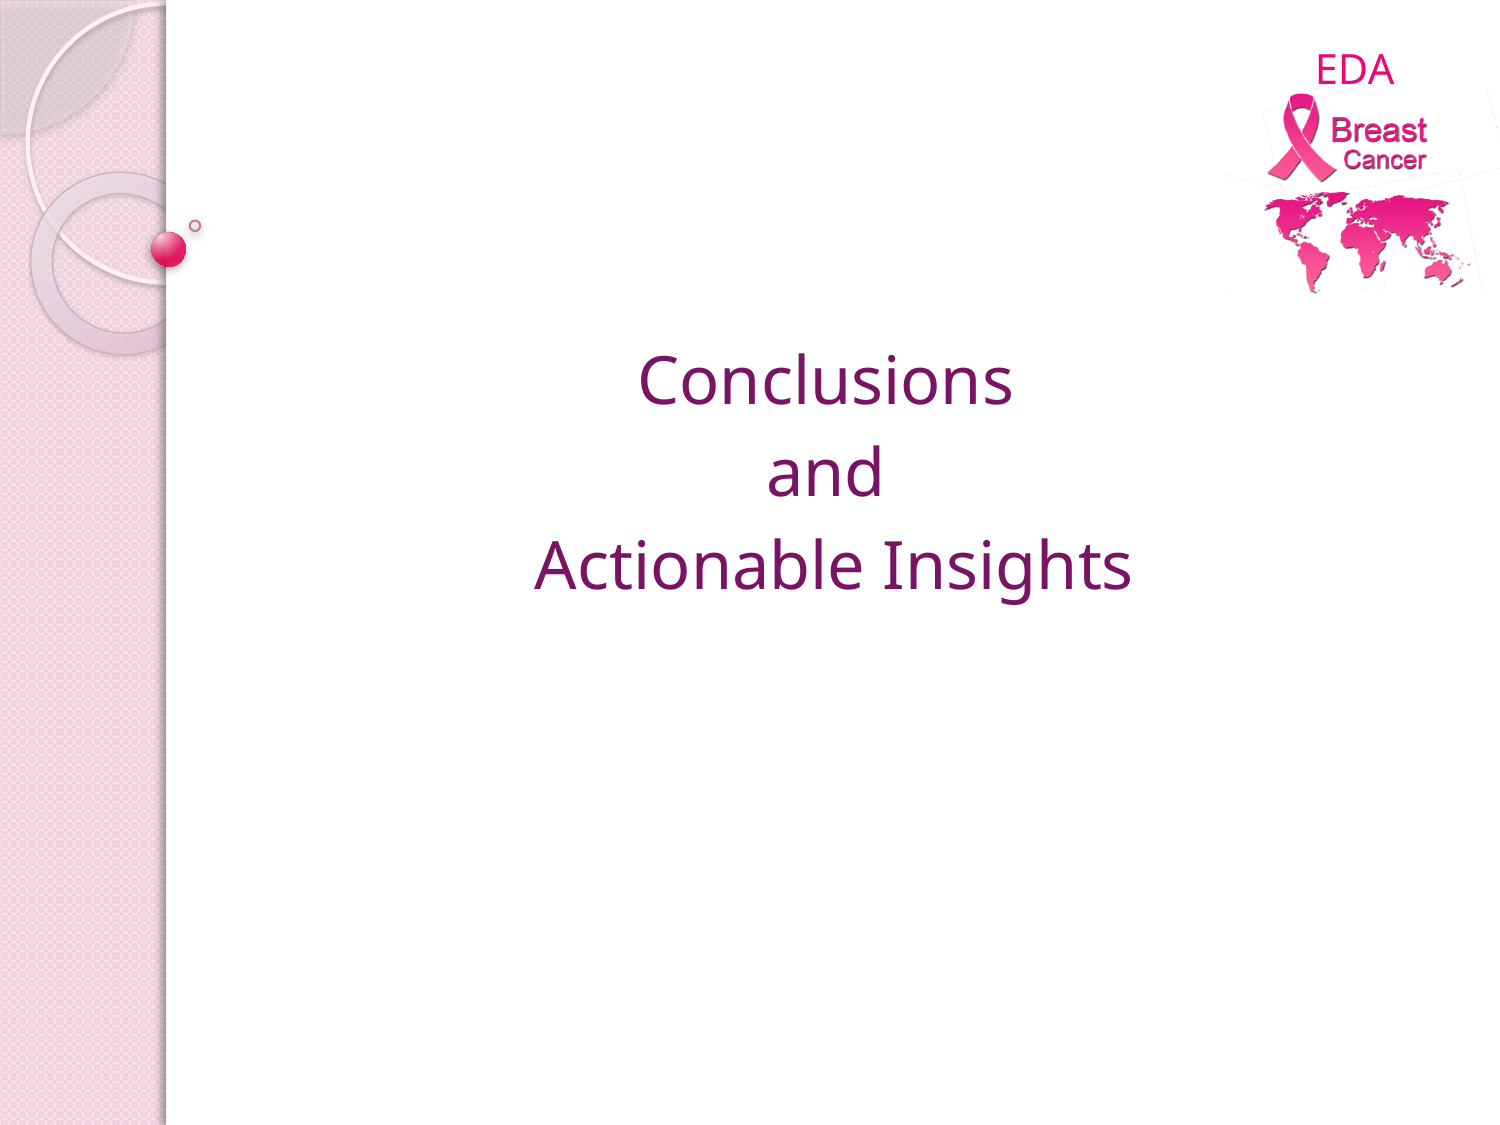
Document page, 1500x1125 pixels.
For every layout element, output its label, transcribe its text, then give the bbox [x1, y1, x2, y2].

subtitle Conclusions and Actionable Insights [225, 337, 1440, 663]
picture [1224, 87, 1500, 294]
title EDA [1299, 24, 1500, 85]
